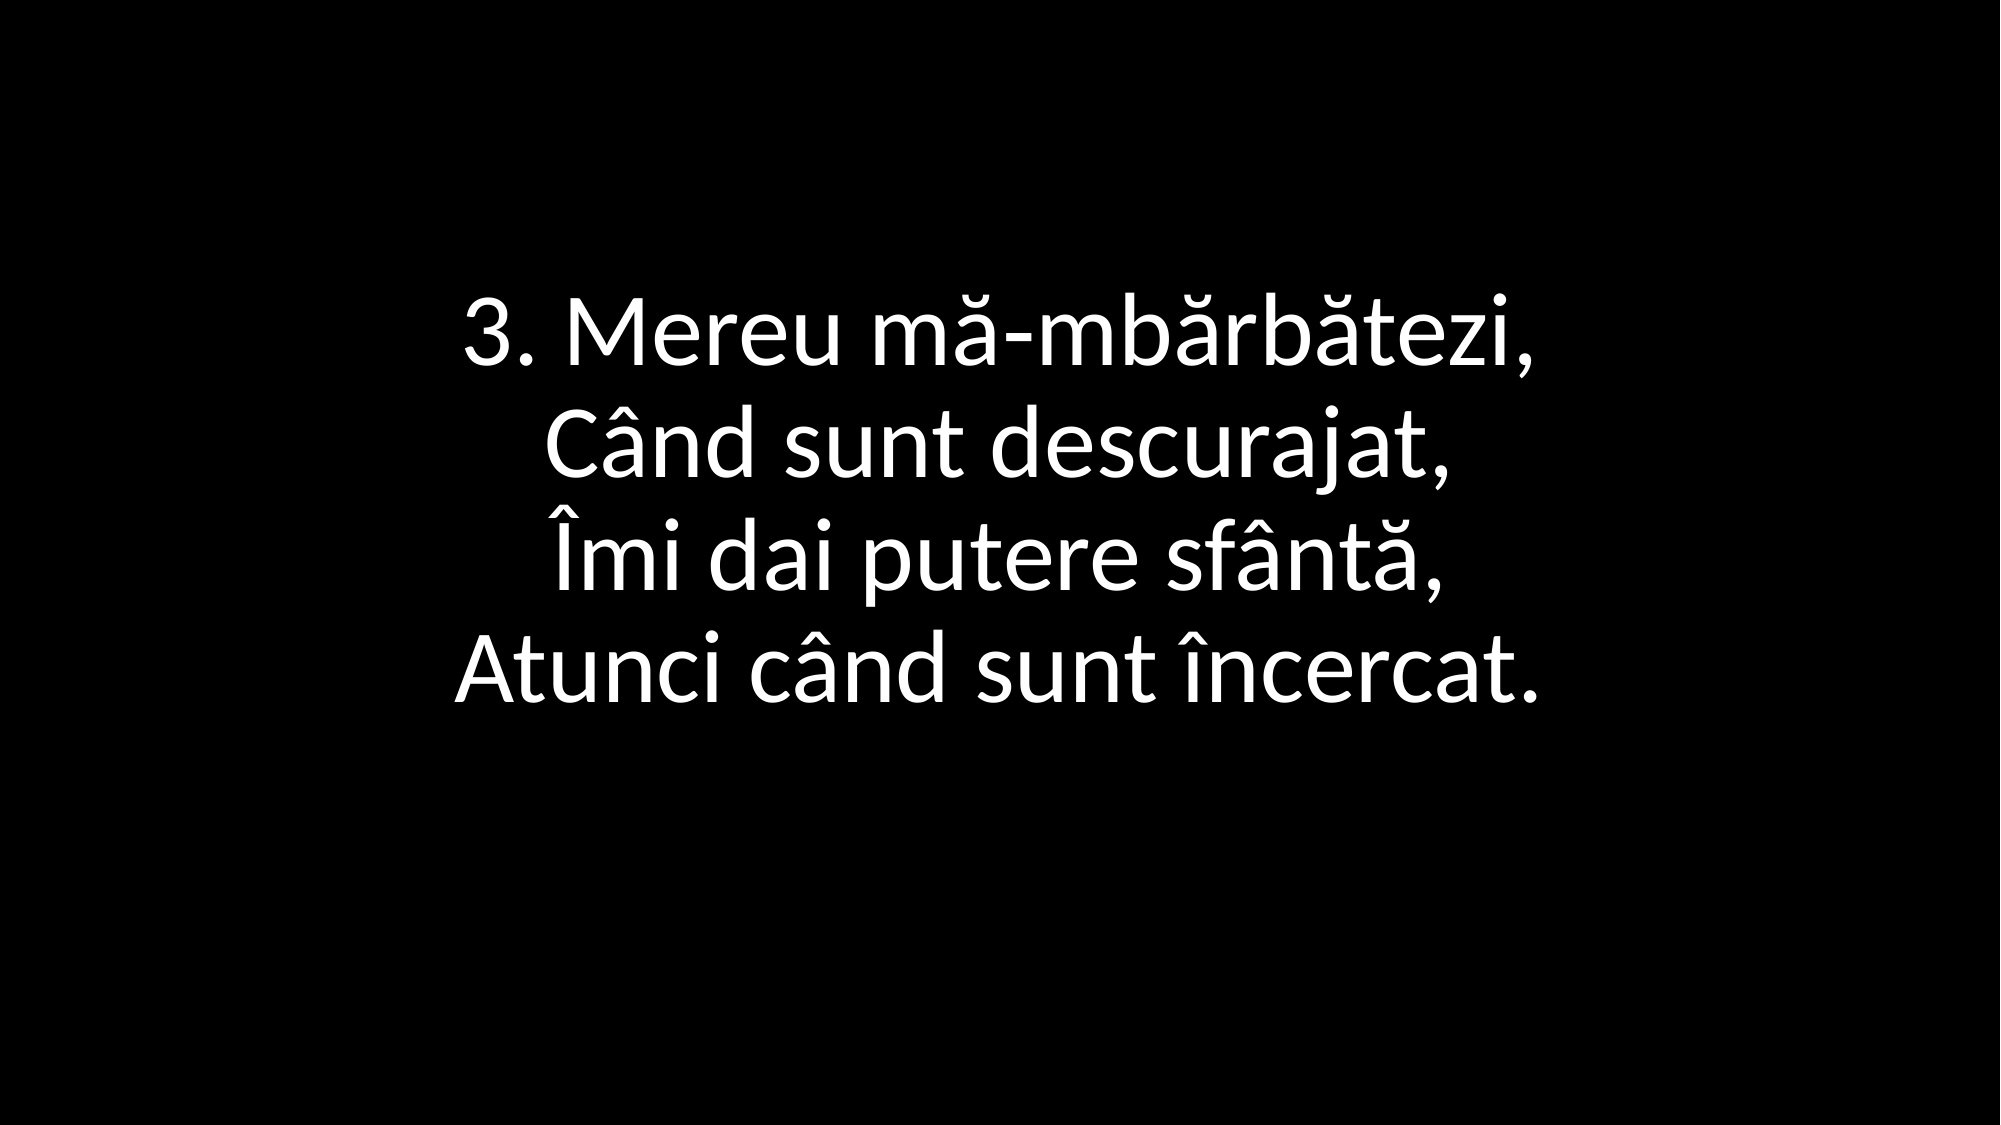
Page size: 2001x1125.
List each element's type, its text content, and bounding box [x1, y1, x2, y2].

title 3. Mereu mă‑mbărbătezi, Când sunt descurajat, Îmi dai putere sfântă, Atunci când sunt încercat. [0, 0, 2000, 1125]
